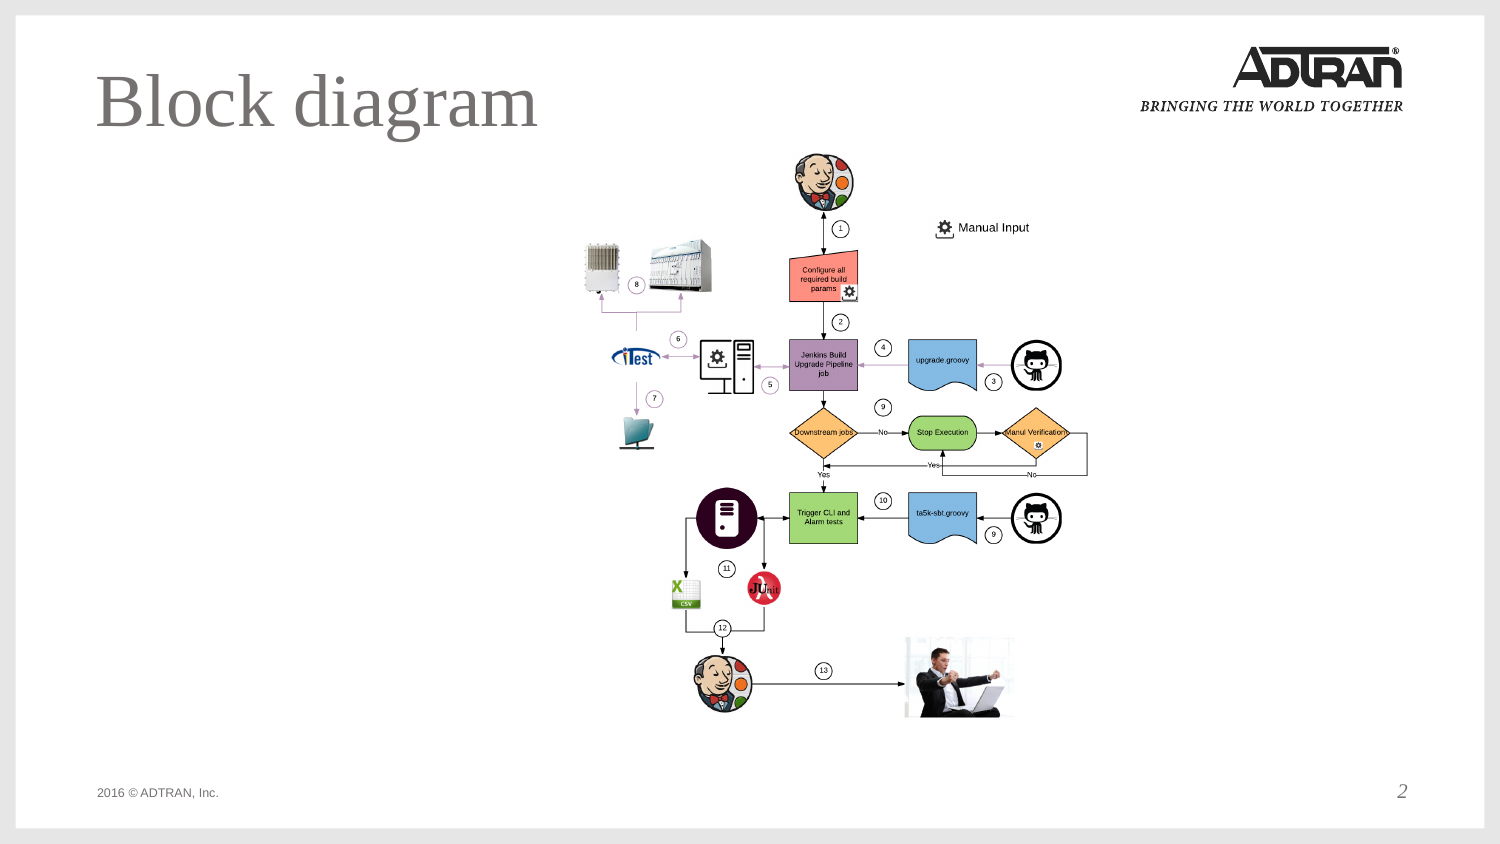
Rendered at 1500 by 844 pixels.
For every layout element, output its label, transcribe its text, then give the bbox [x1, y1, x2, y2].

title Block diagram [95, 54, 1121, 223]
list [543, 76, 1121, 824]
slide_number 2 [1311, 772, 1408, 808]
